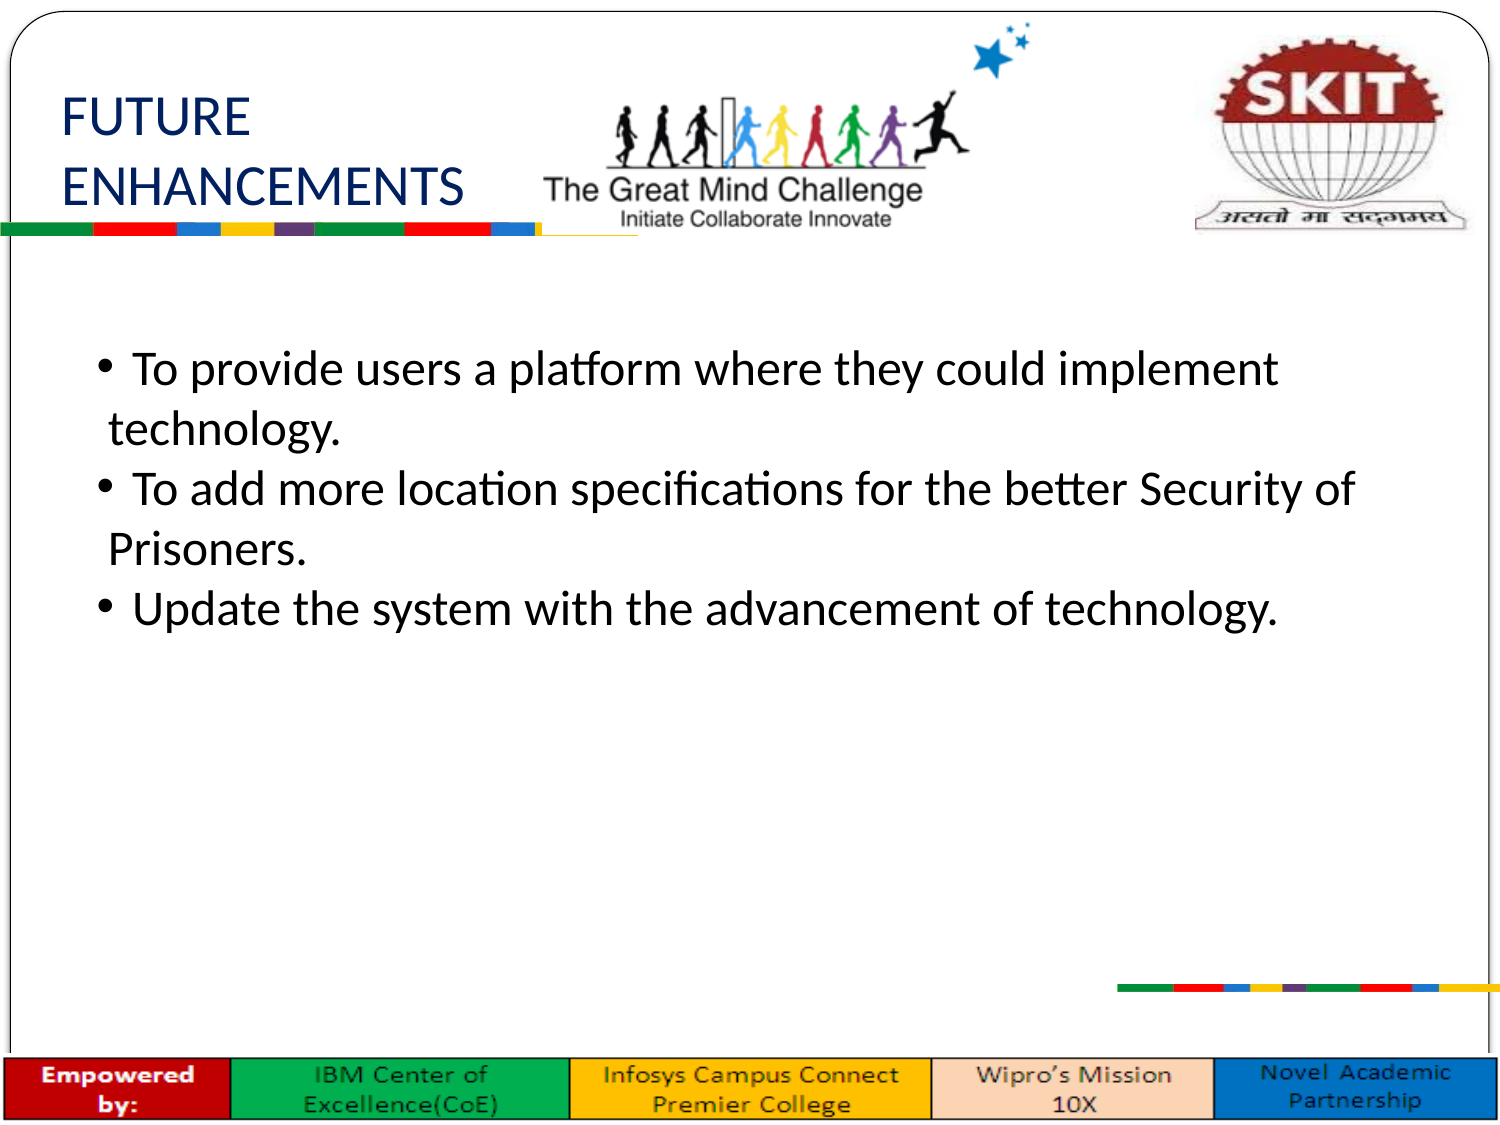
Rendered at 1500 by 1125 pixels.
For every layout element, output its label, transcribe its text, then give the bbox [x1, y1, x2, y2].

title FUTURE ENHANCEMENTS [46, 34, 536, 220]
picture [1117, 984, 1500, 993]
picture [0, 1052, 1500, 1125]
picture [0, 21, 1032, 236]
text_box To provide users a platform where they could implement technology. To add more location specifications for the better Security of Prisoners. Update the system with the advancement of technology. [81, 328, 1430, 643]
picture [1195, 34, 1475, 235]
